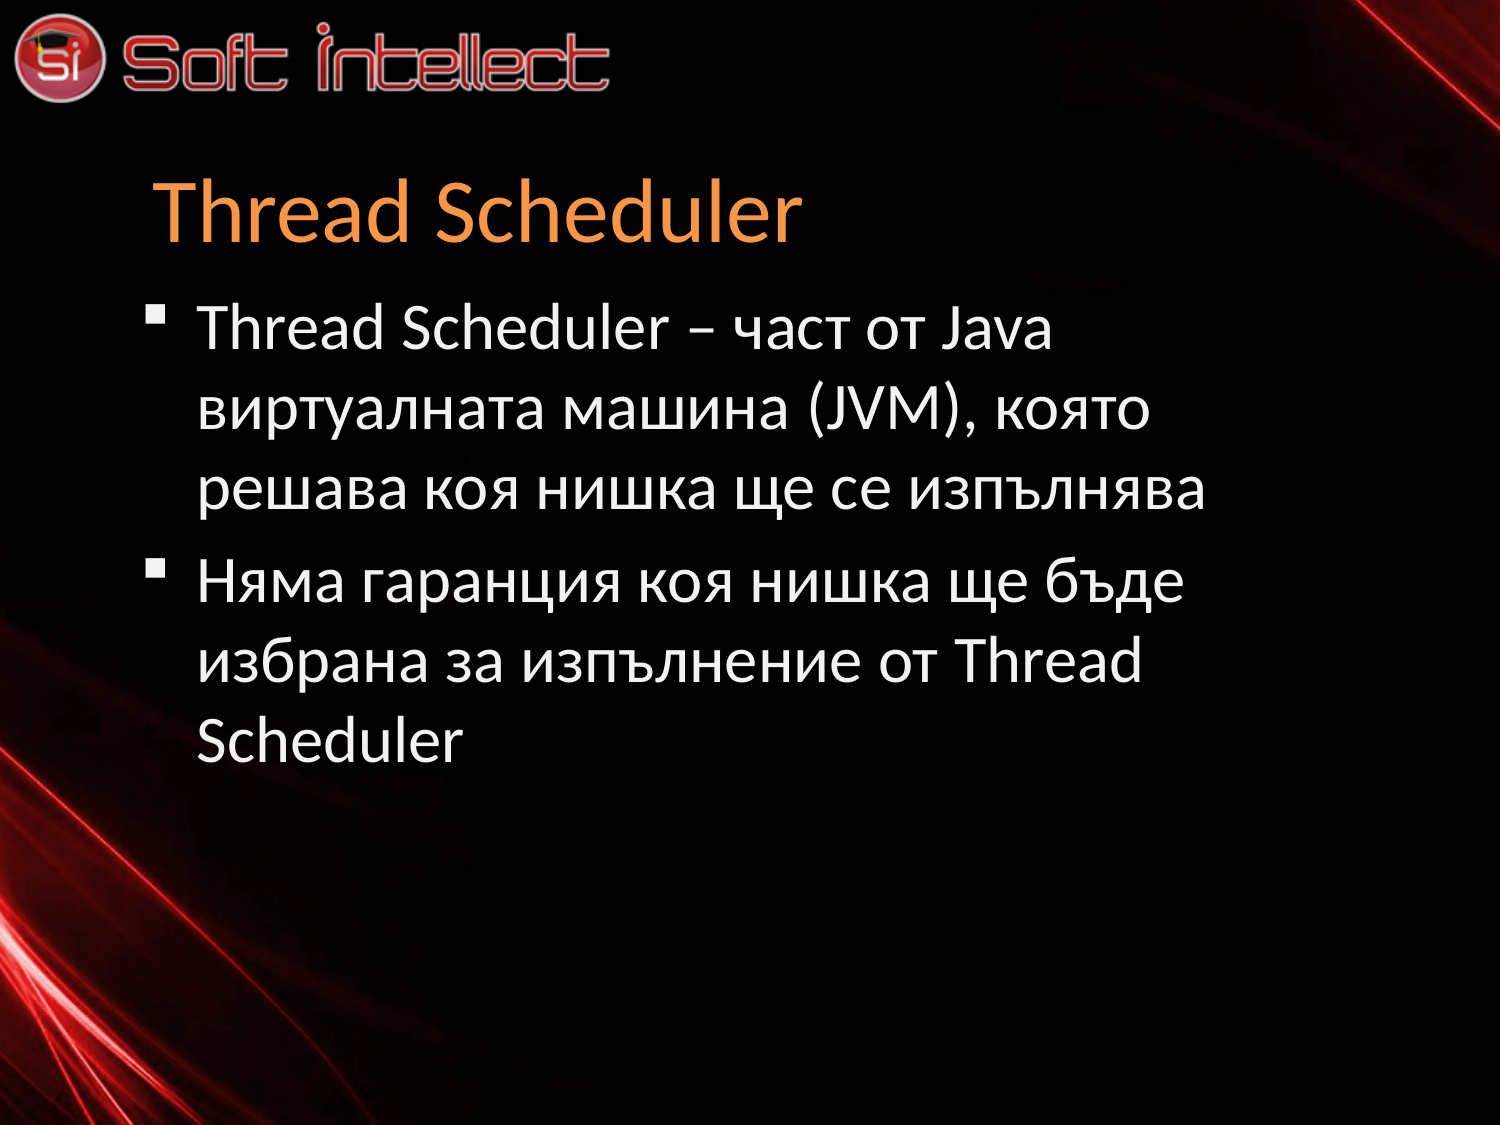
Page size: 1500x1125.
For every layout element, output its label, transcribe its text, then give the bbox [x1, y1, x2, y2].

picture [0, 0, 1500, 1125]
list Thread Scheduler – част от Java виртуалната машина (JVM), която решава коя нишка ще се изпълнява Няма гаранция коя нишка ще бъде избрана за изпълнение от Thread Scheduler [125, 275, 1375, 1018]
title Thread Scheduler [137, 112, 1488, 300]
